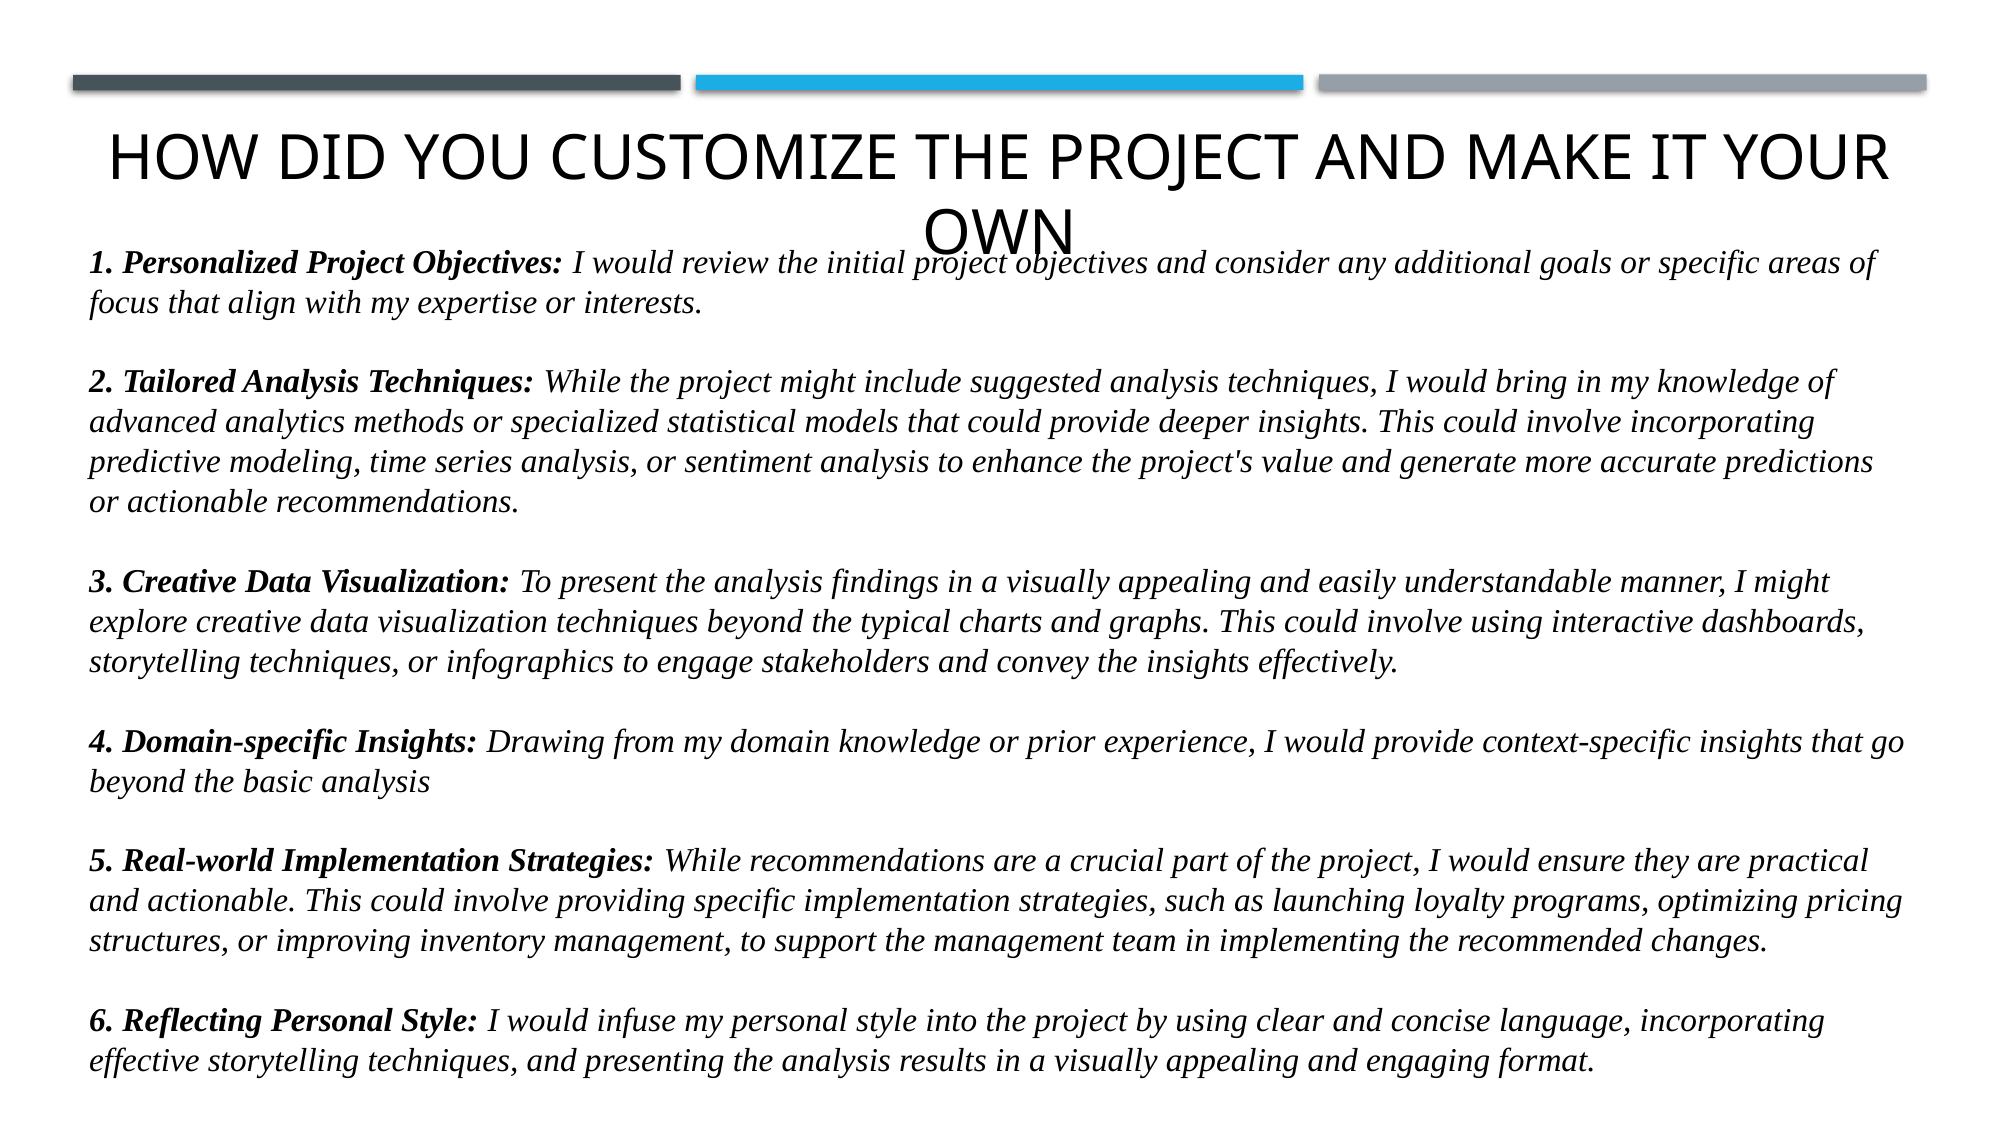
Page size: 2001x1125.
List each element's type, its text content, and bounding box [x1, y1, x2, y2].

text_box 1. Personalized Project Objectives: I would review the initial project objectives and consider any additional goals or specific areas of focus that align with my expertise or interests. 2. Tailored Analysis Techniques: While the project might include suggested analysis techniques, I would bring in my knowledge of advanced analytics methods or specialized statistical models that could provide deeper insights. This could involve incorporating predictive modeling, time series analysis, or sentiment analysis to enhance the project's value and generate more accurate predictions or actionable recommendations. 3. Creative Data Visualization: To present the analysis findings in a visually appealing and easily understandable manner, I might explore creative data visualization techniques beyond the typical charts and graphs. This could involve using interactive dashboards, storytelling techniques, or infographics to engage stakeholders and convey the insights effectively. 4. Domain-specific Insights: Drawing from my domain knowledge or prior experience, I would provide context-specific insights that go beyond the basic analysis 5. Real-world Implementation Strategies: While recommendations are a crucial part of the project, I would ensure they are practical and actionable. This could involve providing specific implementation strategies, such as launching loyalty programs, optimizing pricing structures, or improving inventory management, to support the management team in implementing the recommended changes. 6. Reflecting Personal Style: I would infuse my personal style into the project by using clear and concise language, incorporating effective storytelling techniques, and presenting the analysis results in a visually appealing and engaging format. [74, 232, 1926, 1086]
text_box HOW DID YOU CUSTOMIZE THE PROJECT AND MAKE IT YOUR OWN [74, 109, 1926, 232]
